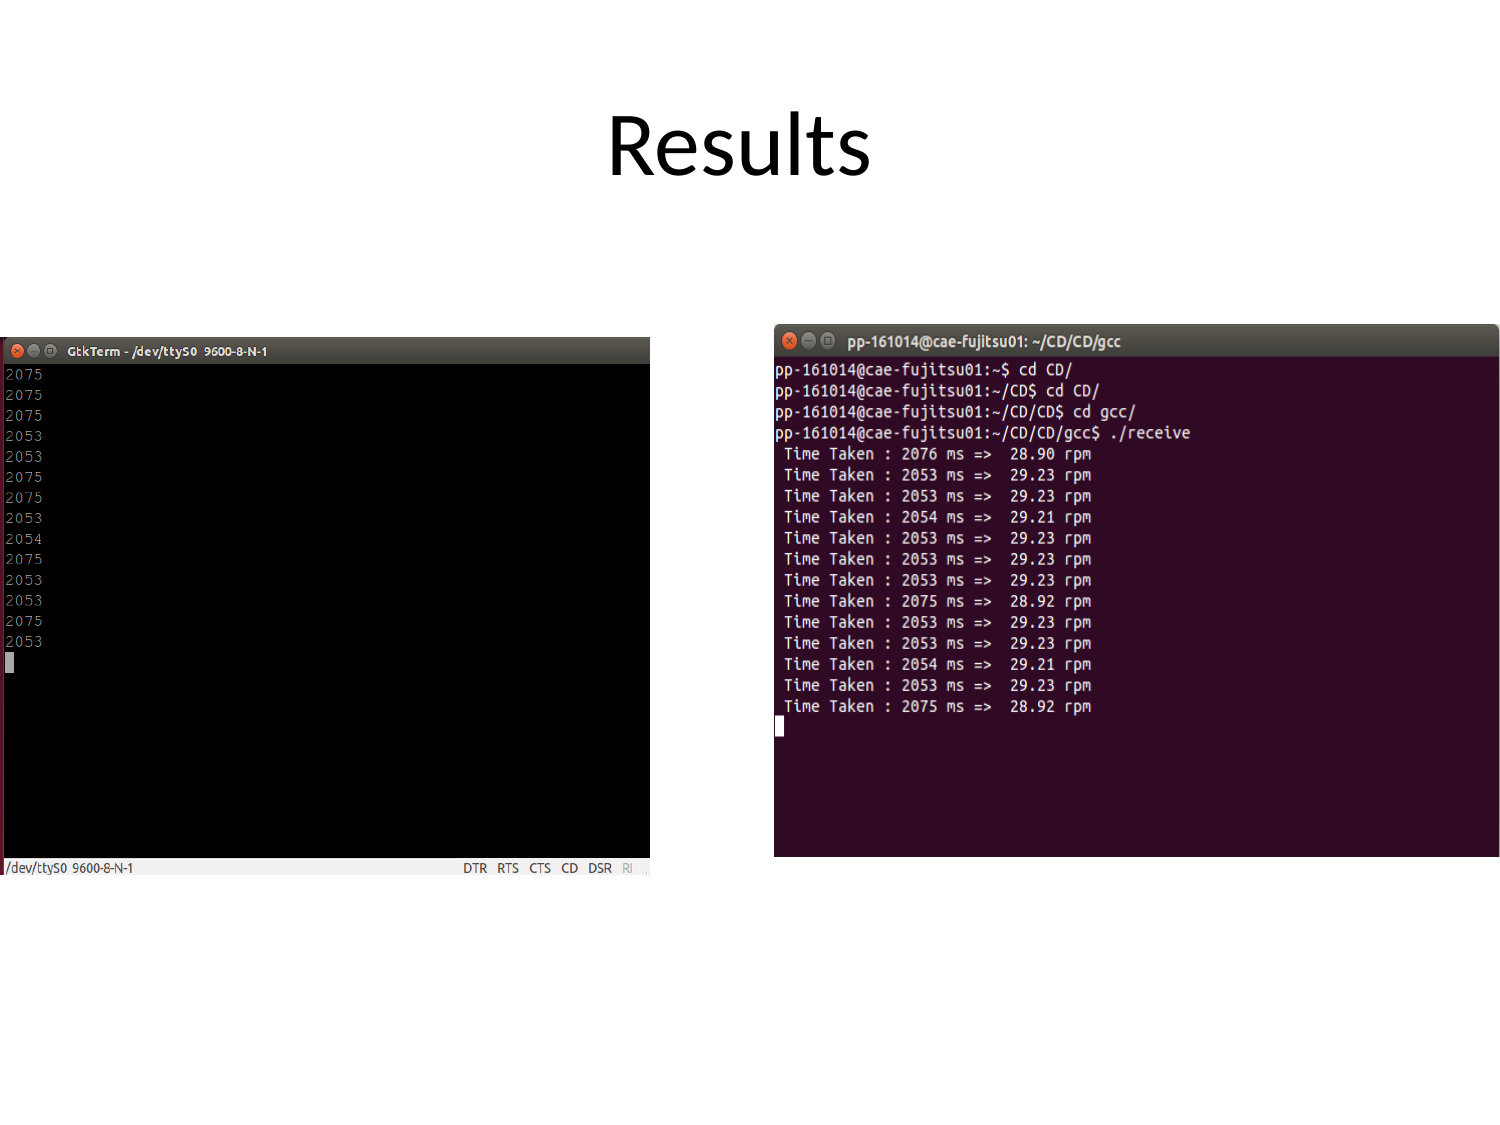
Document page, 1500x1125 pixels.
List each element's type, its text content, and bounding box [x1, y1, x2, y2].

picture [774, 324, 1500, 857]
picture [0, 337, 651, 876]
title Results [75, 45, 1425, 233]
